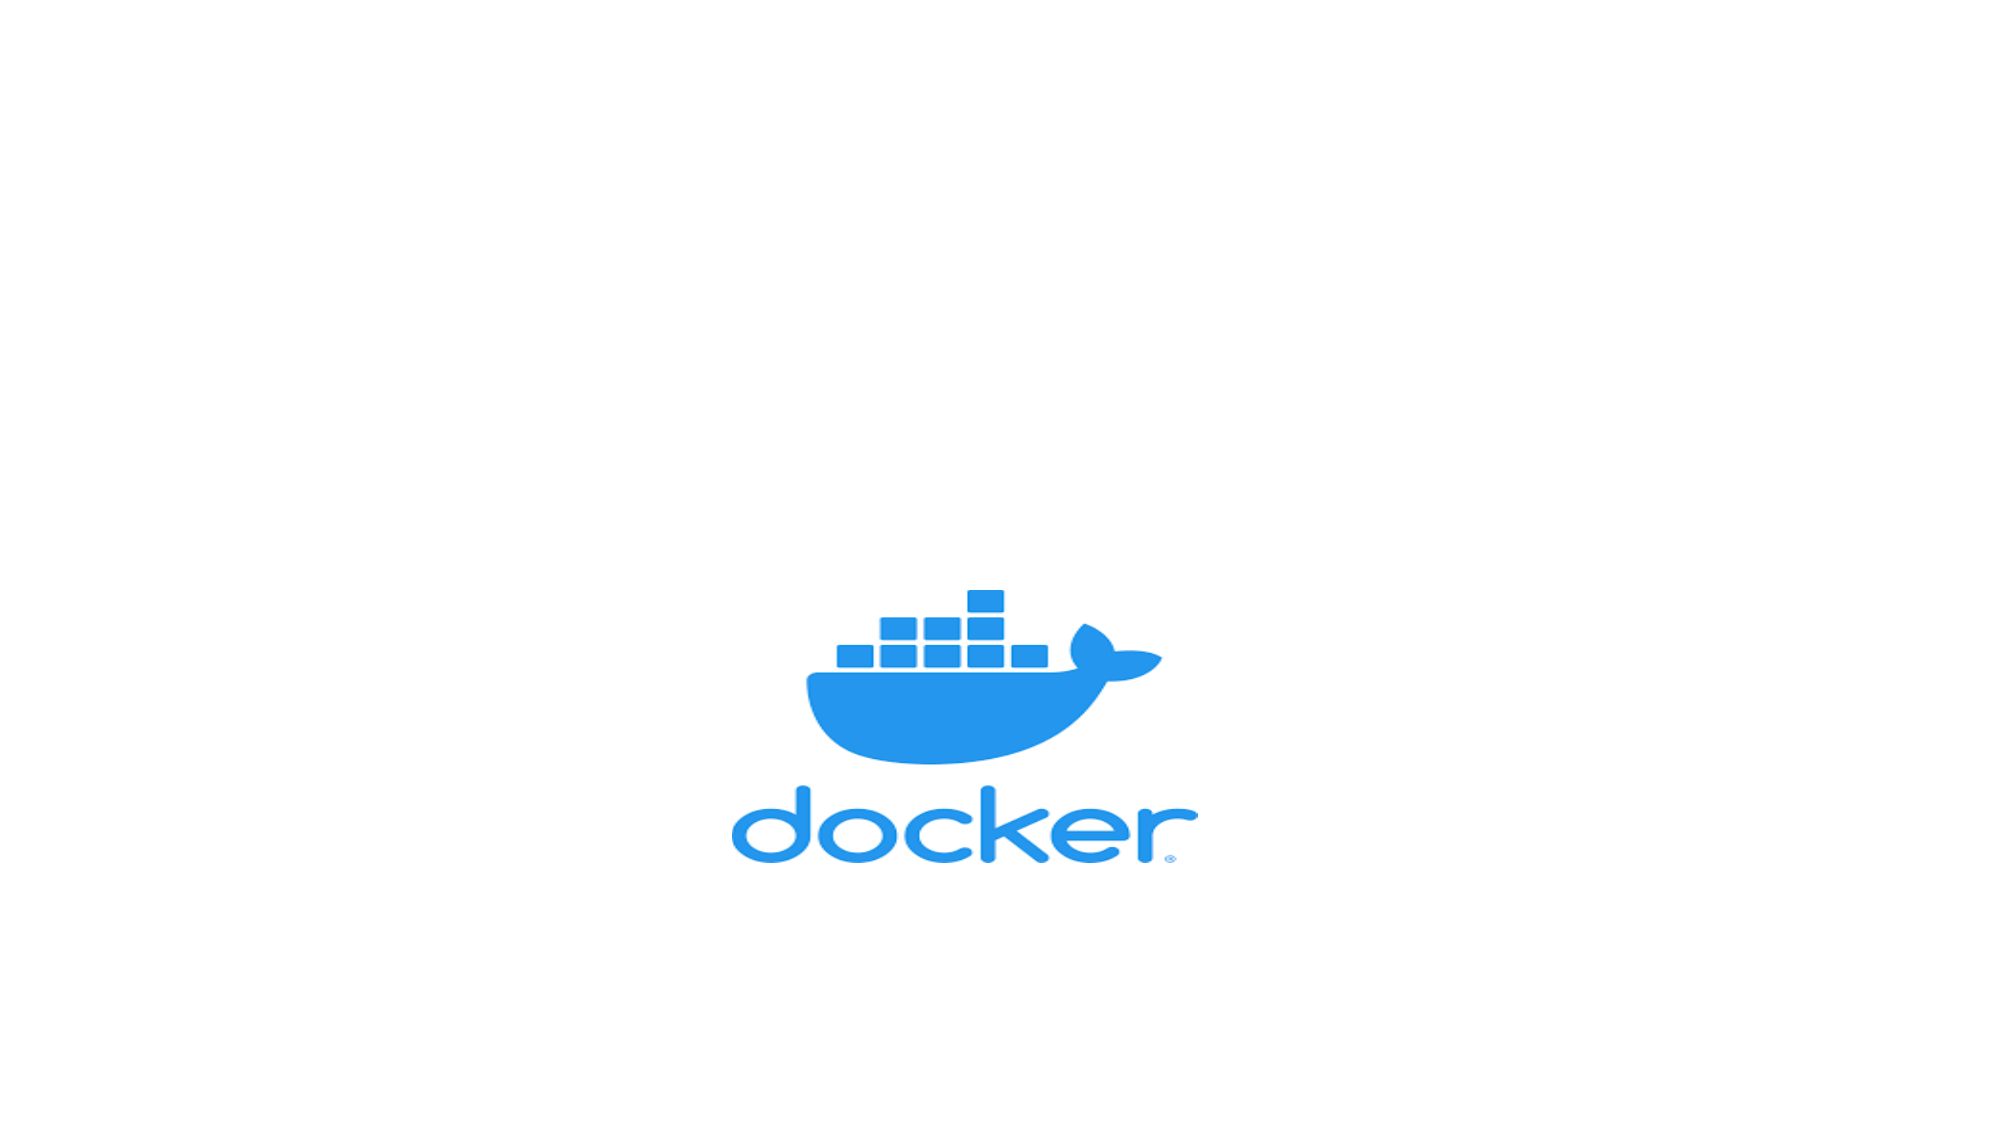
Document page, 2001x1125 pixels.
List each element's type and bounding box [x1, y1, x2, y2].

picture [732, 590, 1198, 863]
